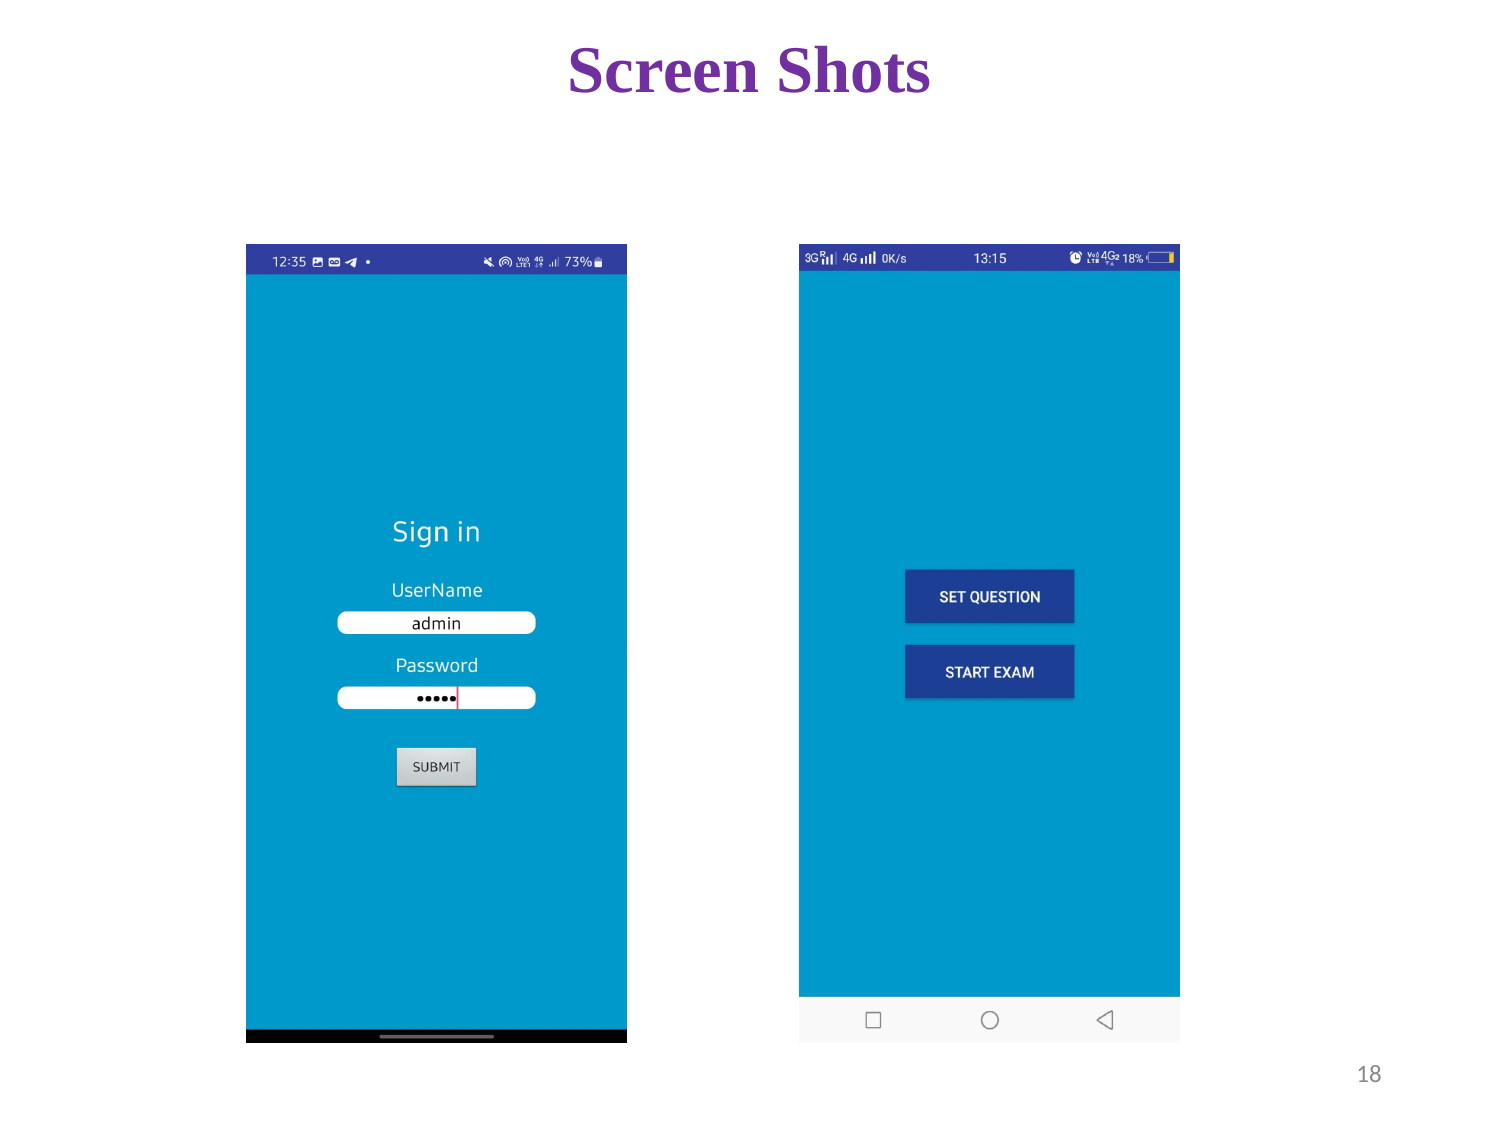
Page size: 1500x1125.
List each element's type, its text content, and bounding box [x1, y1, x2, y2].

picture [451, 664, 456, 672]
picture [437, 663, 447, 671]
picture [799, 244, 1180, 271]
picture [462, 662, 467, 671]
picture [246, 244, 627, 274]
title Screen Shots [103, 27, 1397, 115]
picture [394, 521, 406, 541]
picture [410, 589, 422, 596]
picture [338, 612, 536, 634]
picture [397, 748, 476, 786]
picture [435, 527, 447, 541]
picture [425, 587, 430, 596]
picture [467, 527, 478, 541]
picture [448, 587, 454, 596]
picture [338, 687, 536, 709]
picture [458, 587, 465, 596]
picture [799, 997, 1180, 1043]
picture [246, 1030, 627, 1043]
picture [906, 645, 1074, 698]
slide_number 18 [1059, 1042, 1397, 1103]
picture [433, 584, 437, 596]
picture [906, 570, 1074, 622]
picture [397, 585, 403, 597]
picture [474, 589, 482, 594]
picture [418, 527, 430, 547]
picture [410, 662, 415, 671]
picture [397, 659, 404, 670]
